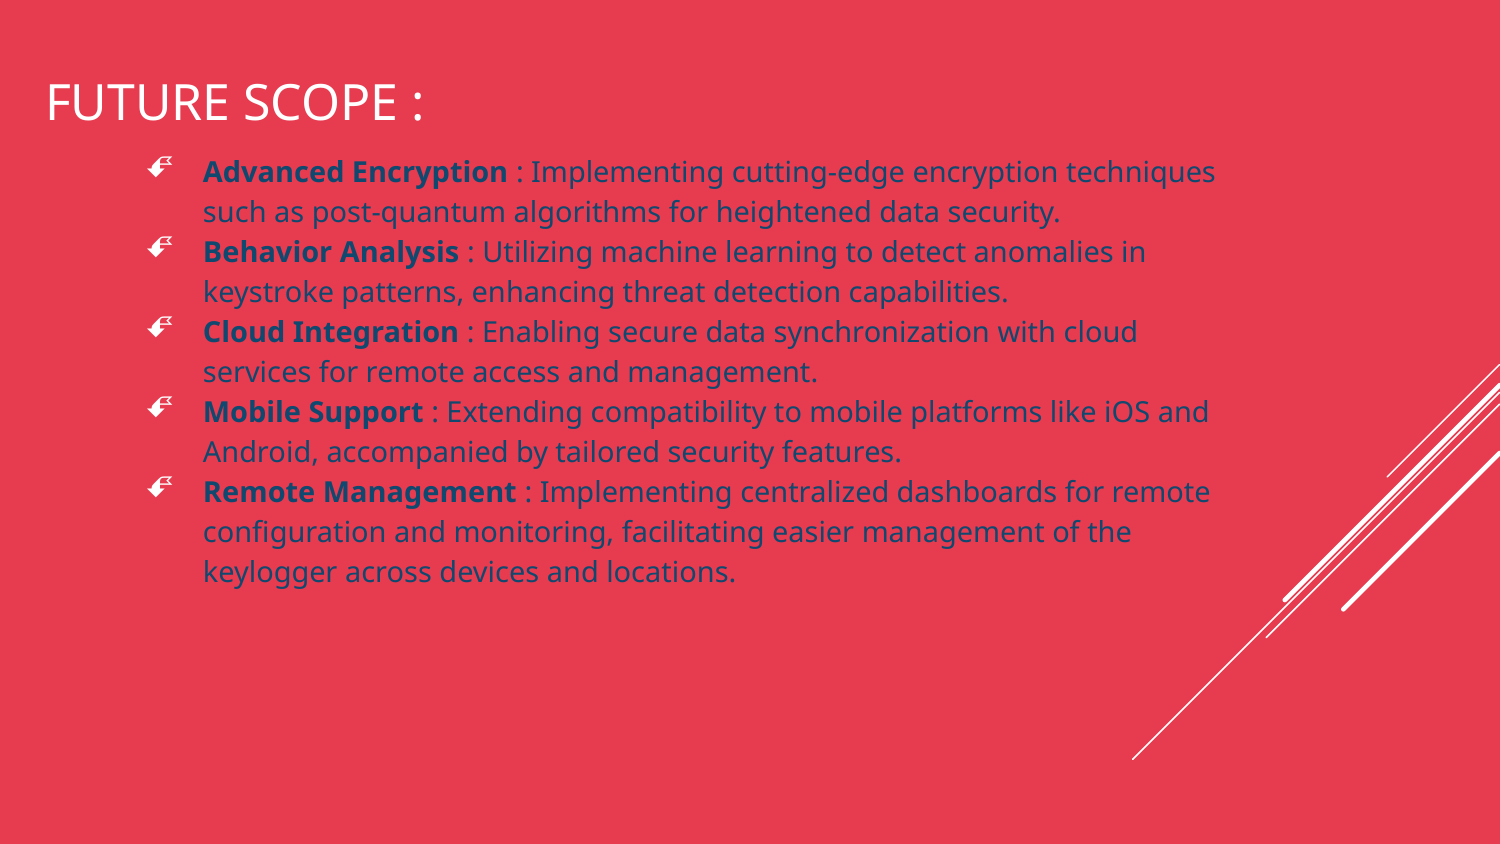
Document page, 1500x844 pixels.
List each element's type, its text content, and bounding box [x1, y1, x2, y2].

list Advanced Encryption : Implementing cutting-edge encryption techniques such as post-quantum algorithms for heightened data security. Behavior Analysis : Utilizing machine learning to detect anomalies in keystroke patterns, enhancing threat detection capabilities. Cloud Integration : Enabling secure data synchronization with cloud services for remote access and management. Mobile Support : Extending compatibility to mobile platforms like iOS and Android, accompanied by tailored security features. Remote Management : Implementing centralized dashboards for remote configuration and monitoring, facilitating easier management of the keylogger across devices and locations. [113, 133, 1268, 611]
title Future Scope : [30, 47, 1185, 146]
